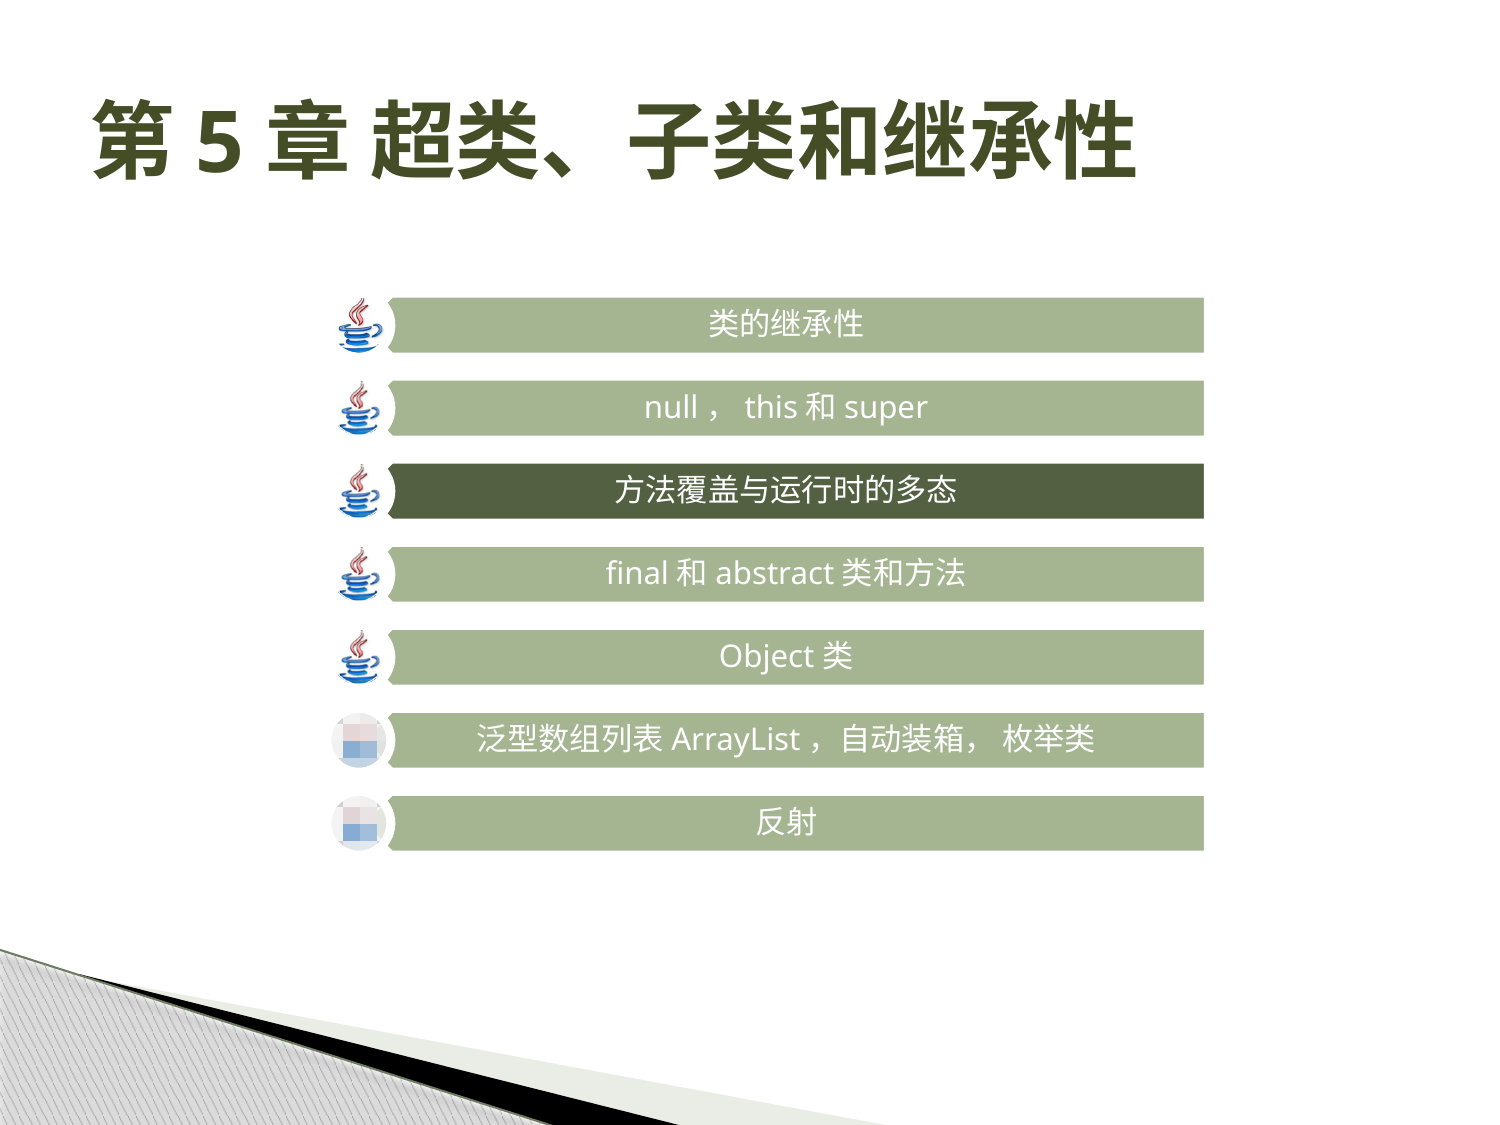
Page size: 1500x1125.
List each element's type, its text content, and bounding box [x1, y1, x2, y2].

title 第5章 超类、子类和继承性 [75, 45, 1425, 233]
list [128, 292, 1407, 856]
